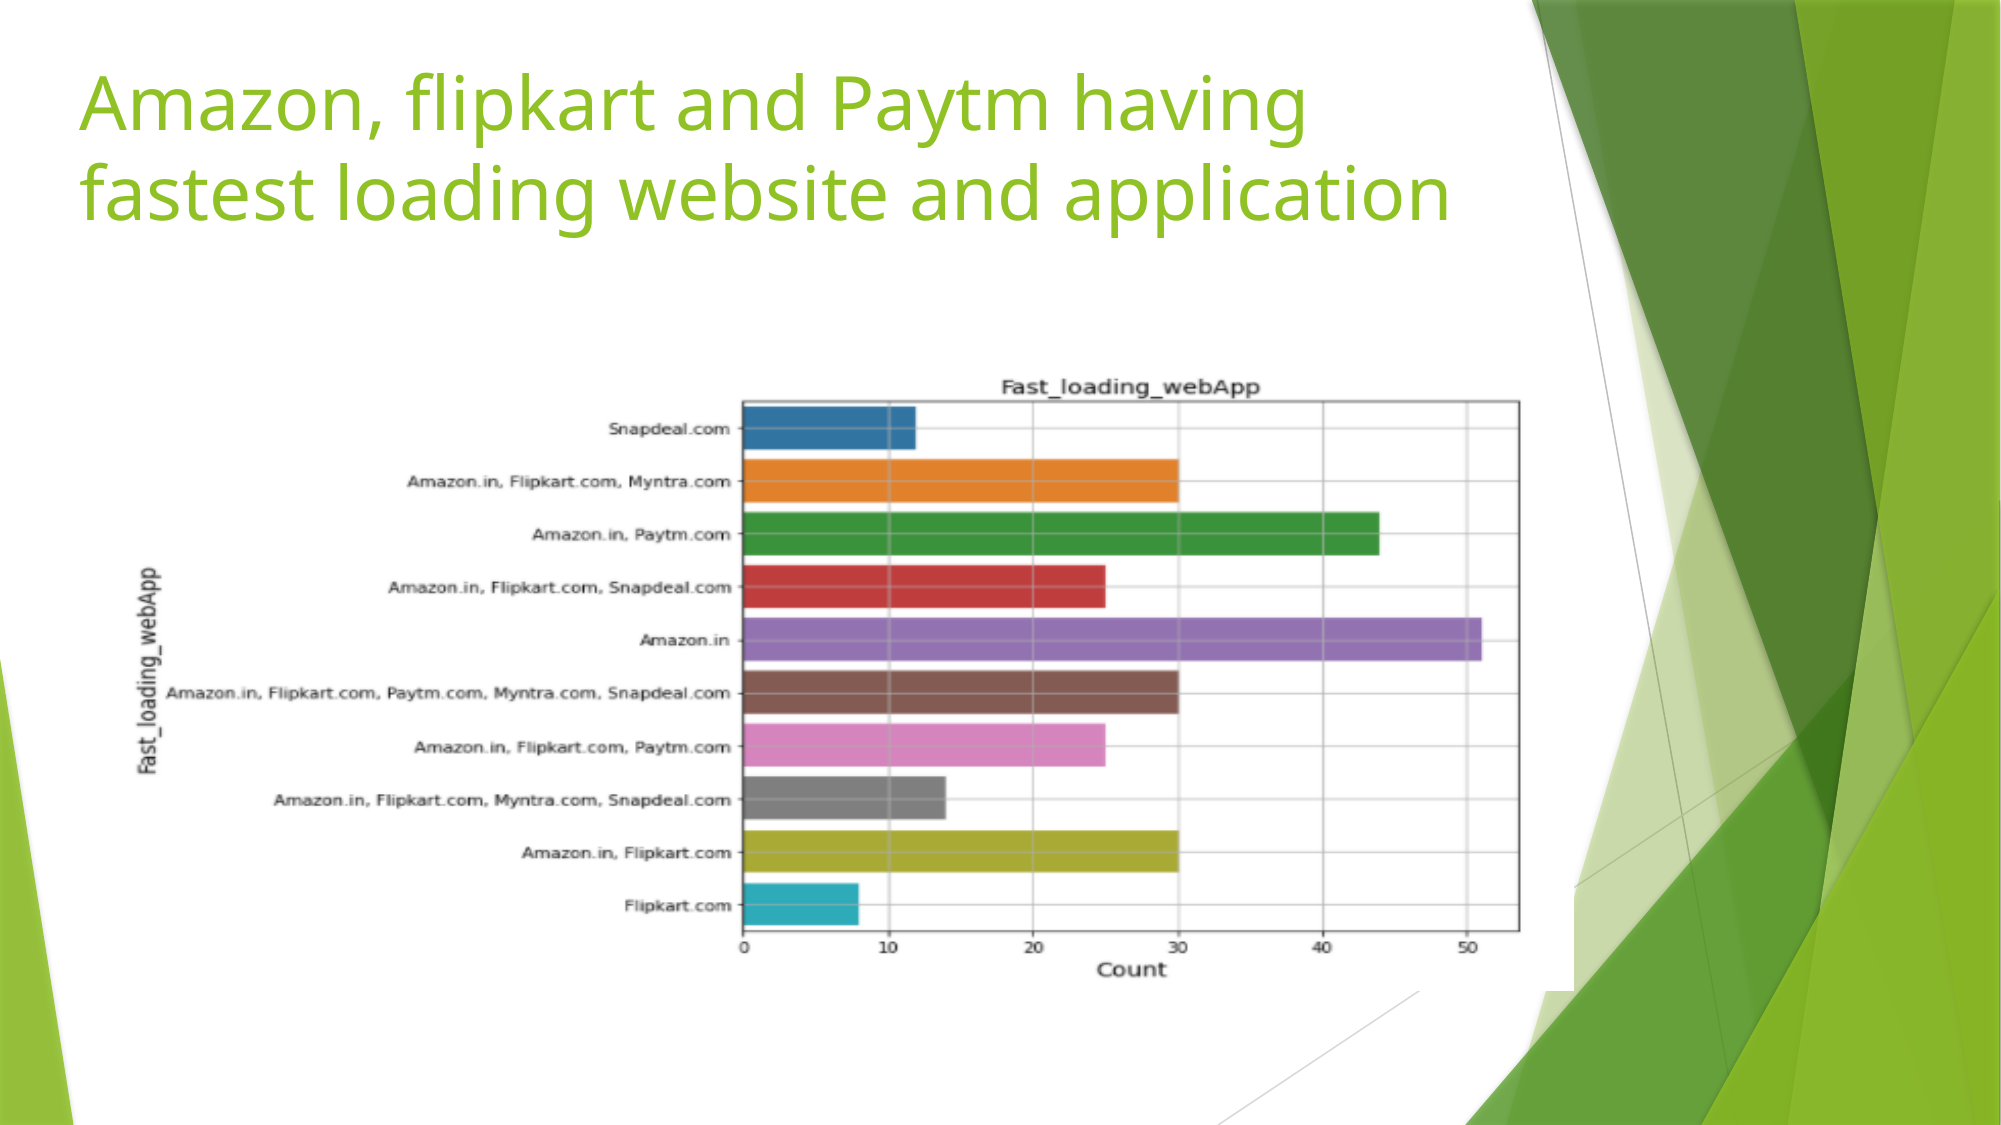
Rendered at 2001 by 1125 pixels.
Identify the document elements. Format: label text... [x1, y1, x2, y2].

title Amazon, flipkart and Paytm having fastest loading website and application [64, 48, 1475, 266]
picture [110, 366, 1575, 992]
